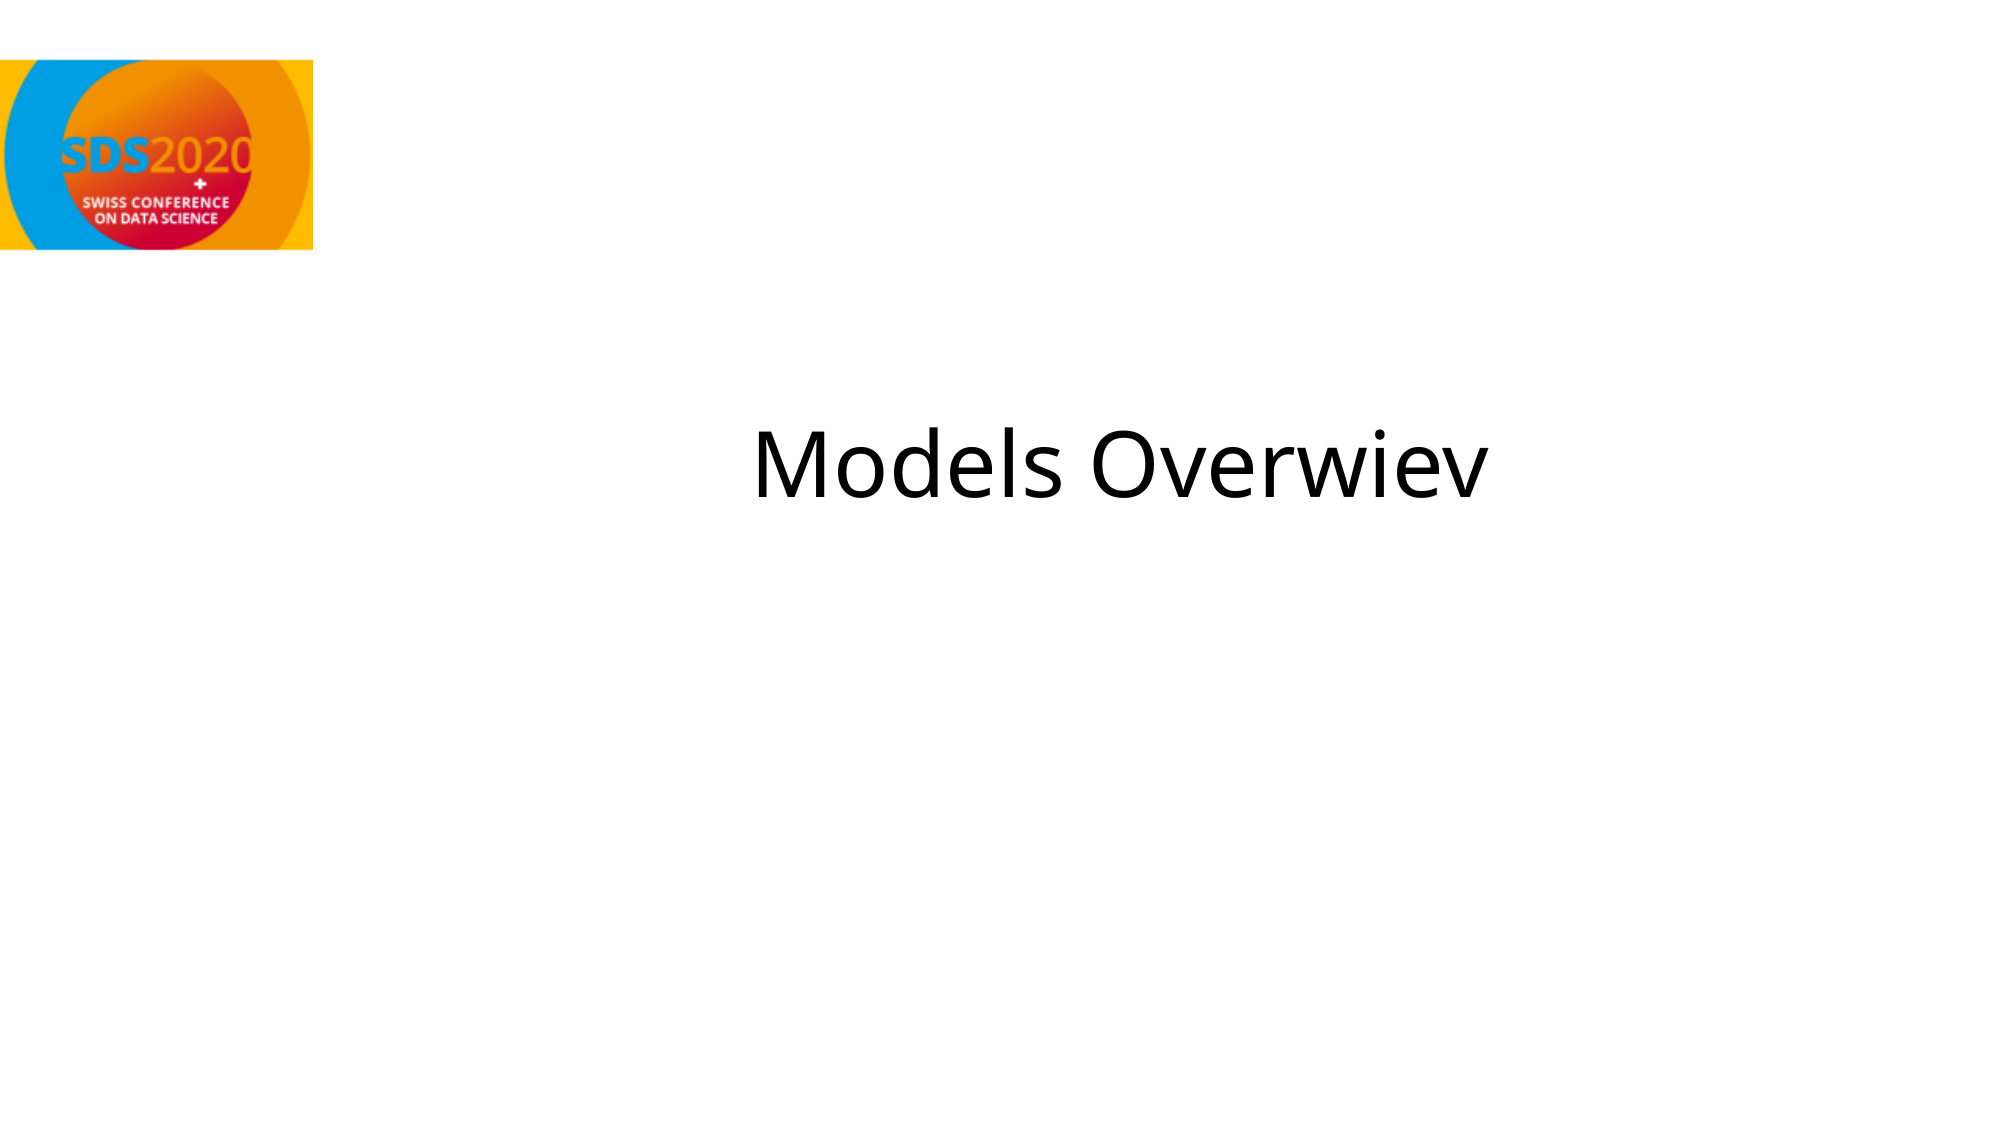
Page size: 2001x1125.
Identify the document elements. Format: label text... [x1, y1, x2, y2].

picture [0, 0, 313, 313]
text_box Models Overwiev [346, 398, 1894, 524]
